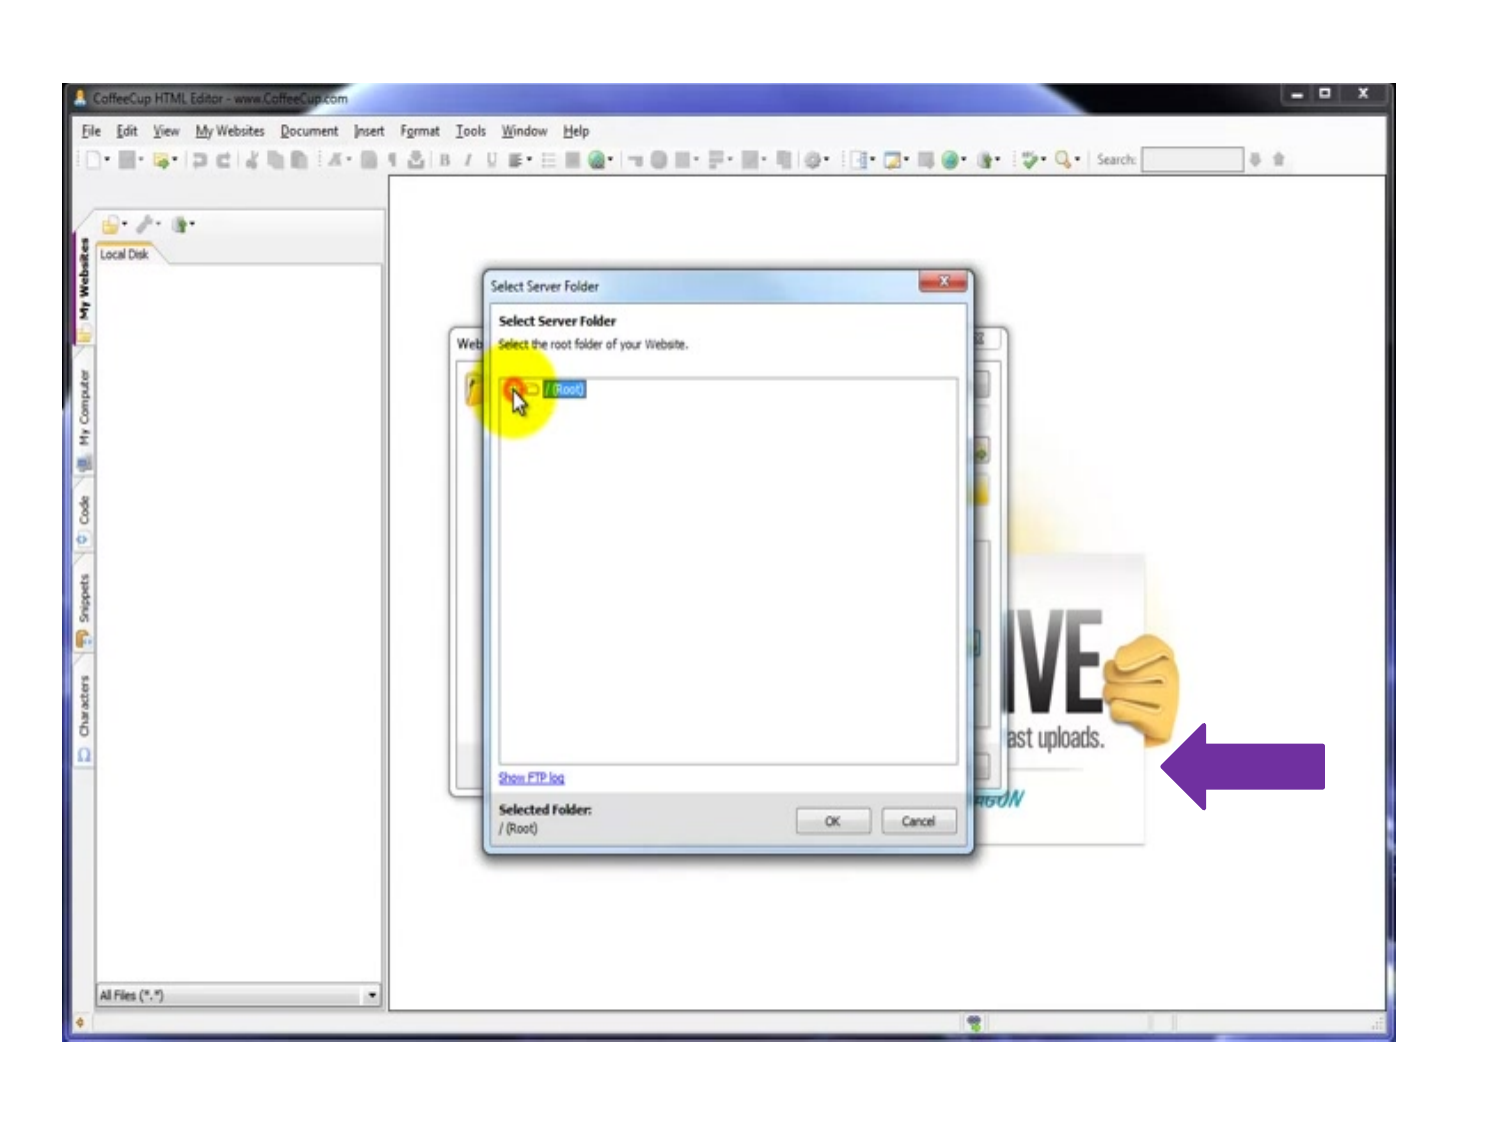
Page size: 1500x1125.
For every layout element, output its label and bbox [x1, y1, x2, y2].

picture [62, 83, 1396, 1042]
